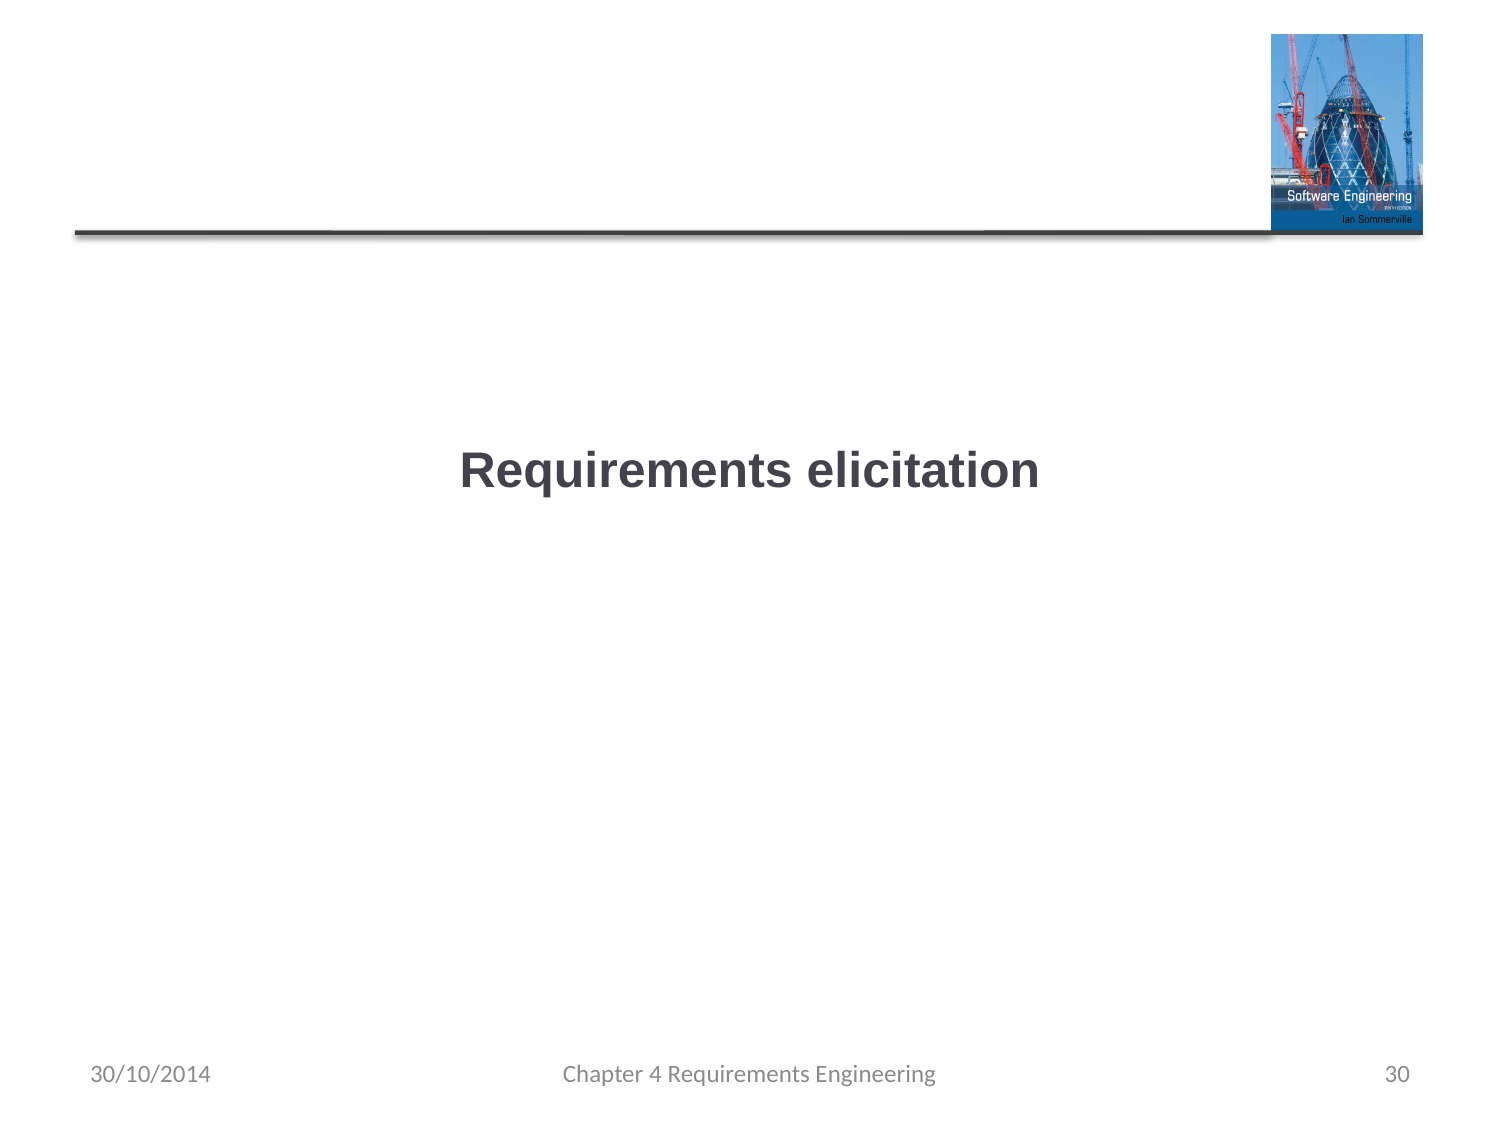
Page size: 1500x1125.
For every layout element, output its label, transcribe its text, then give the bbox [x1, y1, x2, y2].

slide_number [75, 1042, 425, 1103]
slide_number 30 [1074, 1042, 1425, 1103]
title Requirements elicitation [74, 373, 1426, 562]
picture [1271, 34, 1423, 230]
footer Chapter 4 Requirements Engineering [512, 1042, 988, 1103]
